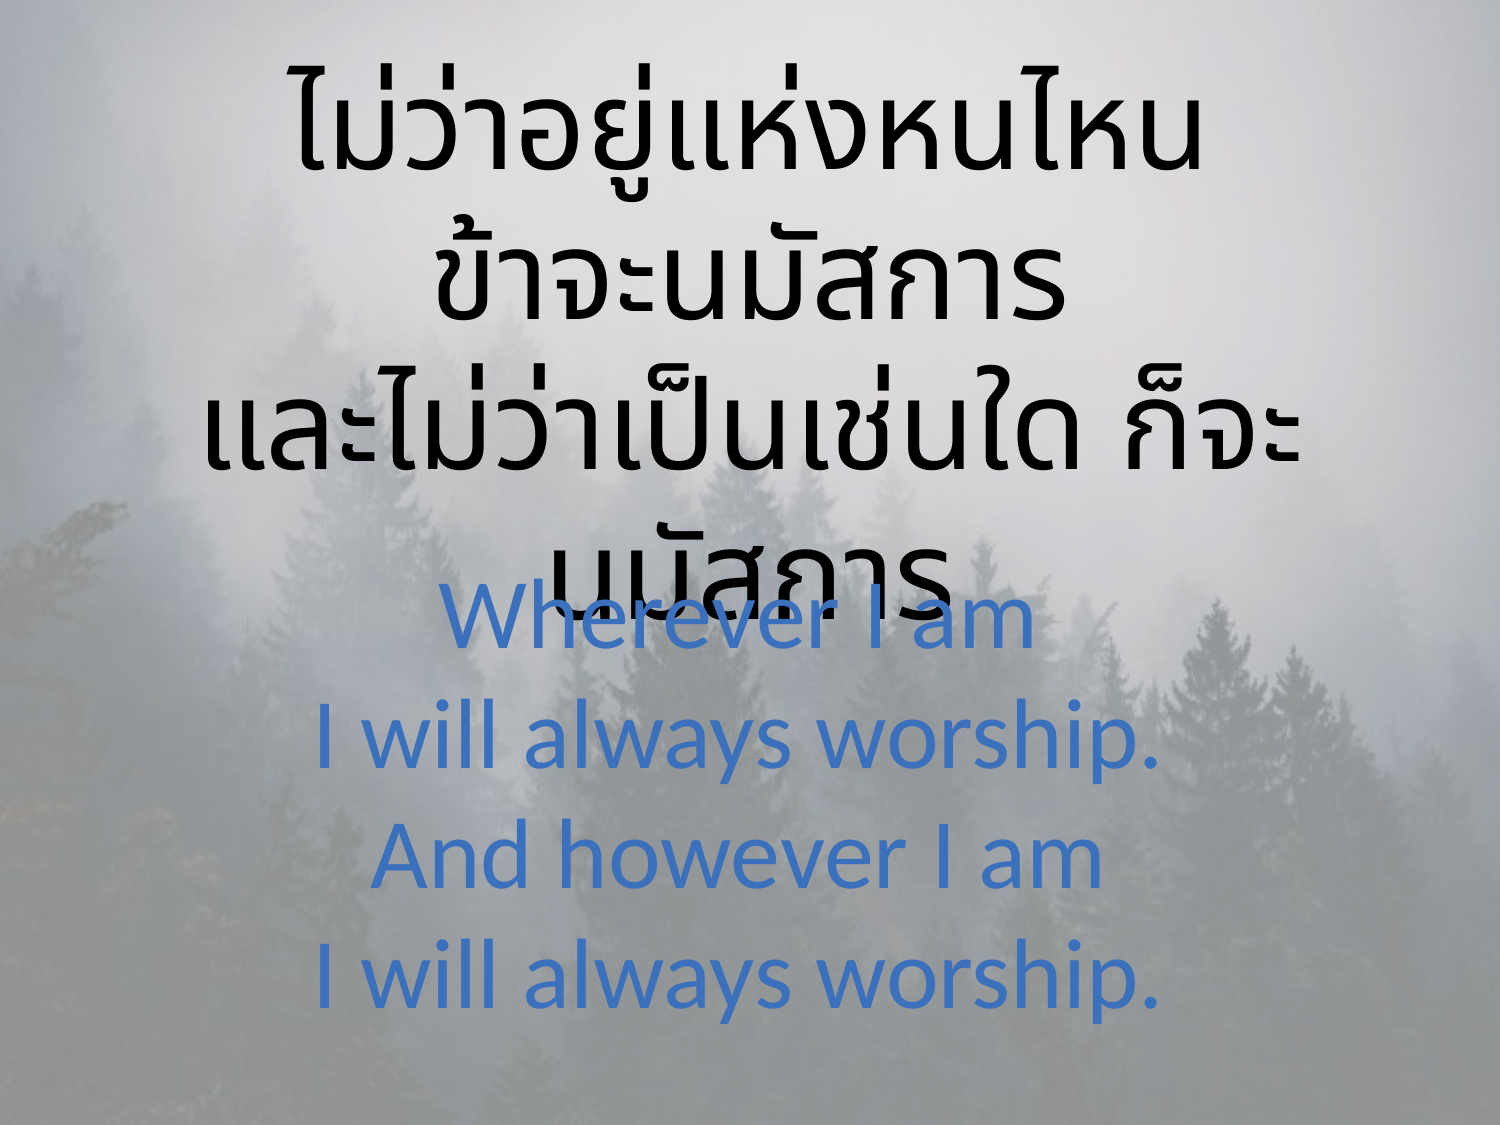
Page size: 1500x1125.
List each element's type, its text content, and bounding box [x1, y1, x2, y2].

text_box ไม่ว่าอยู่แห่งหนไหน ข้าจะนมัสการ และไม่ว่าเป็นเช่นใด ก็จะนมัสการ [112, 37, 1388, 541]
text_box Wherever I am I will always worship. And however I am I will always worship. [112, 541, 1388, 1037]
